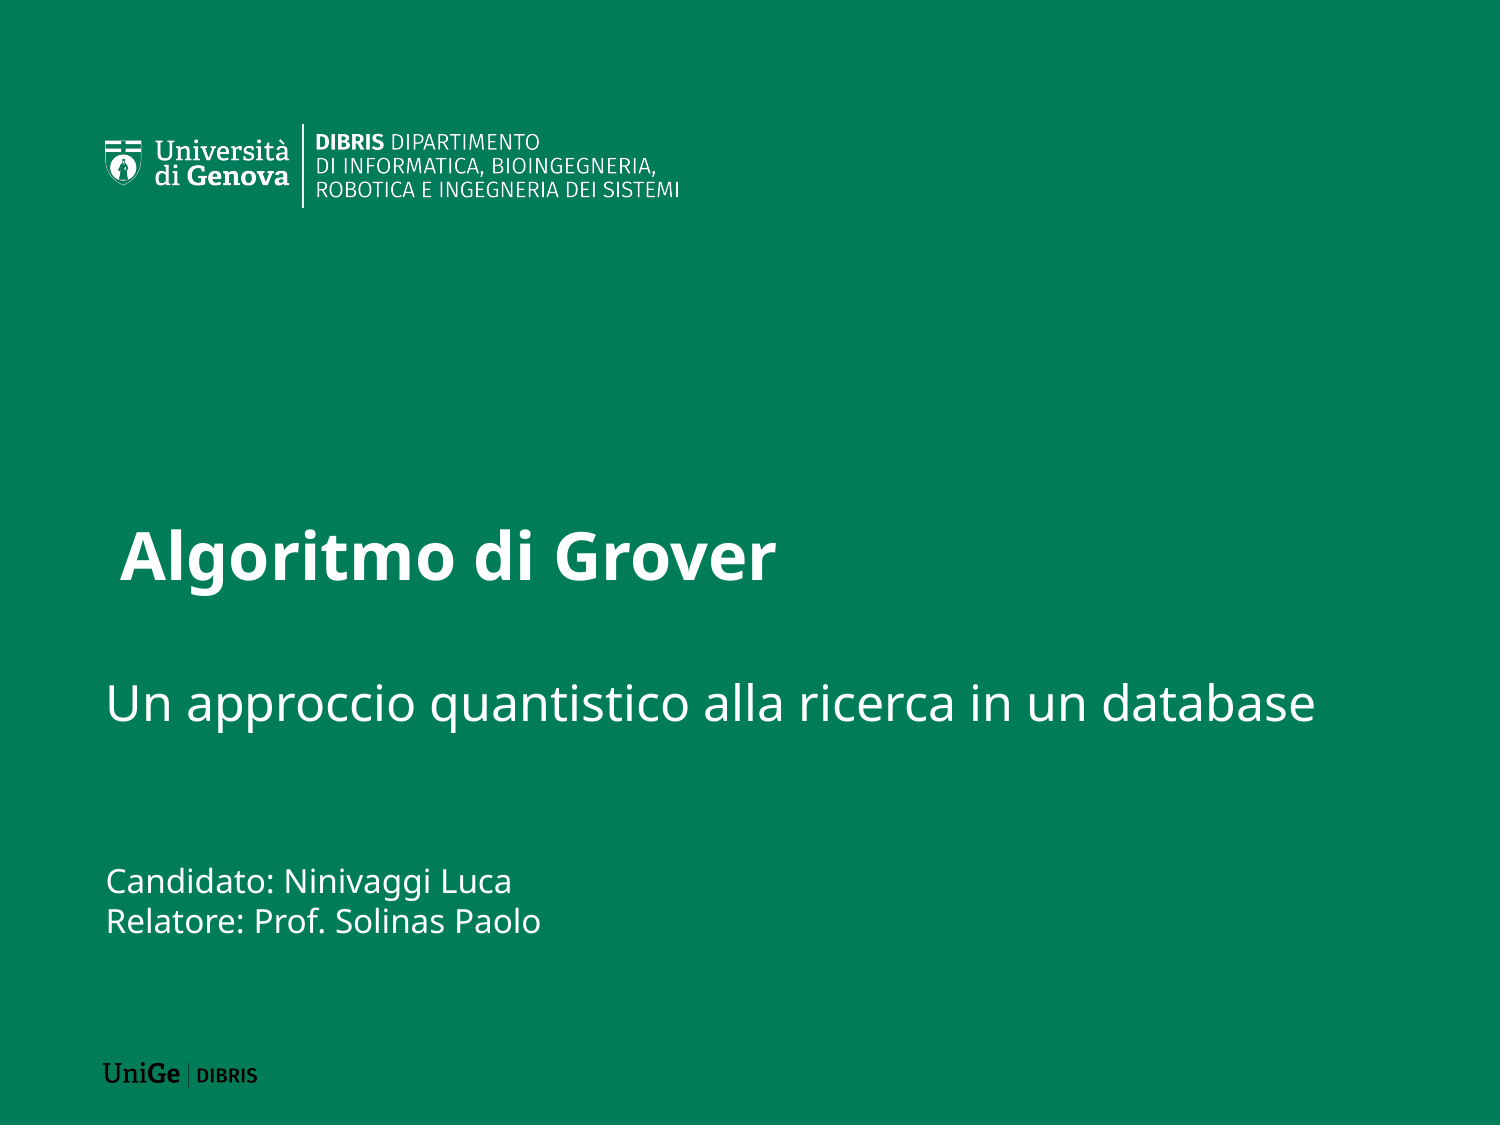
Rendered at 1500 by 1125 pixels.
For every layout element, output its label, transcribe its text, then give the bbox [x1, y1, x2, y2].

list Un approccio quantistico alla ricerca in un database [105, 671, 1390, 794]
subtitle Candidato: Ninivaggi Luca Relatore: Prof. Solinas Paolo [105, 860, 1390, 1011]
picture [103, 1062, 257, 1088]
picture [105, 124, 678, 208]
title Algoritmo di Grover [105, 264, 1390, 609]
